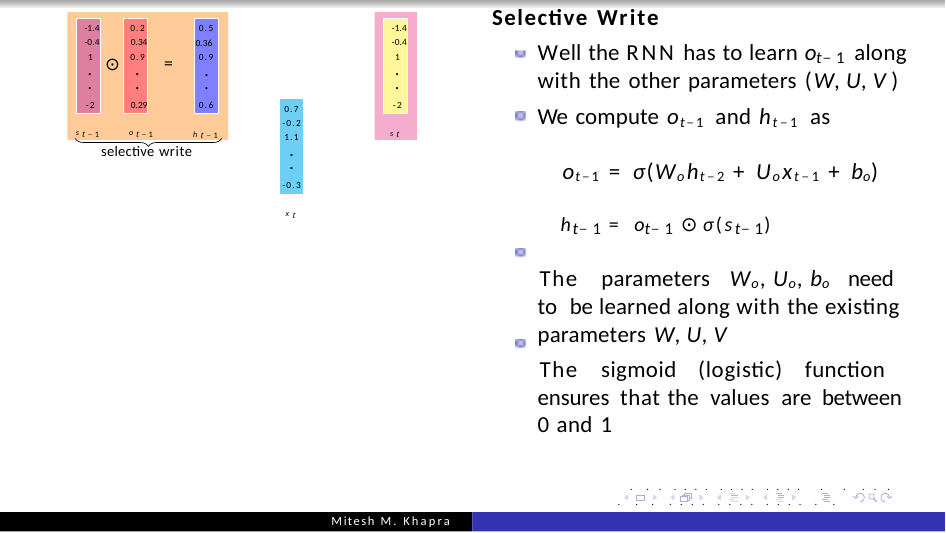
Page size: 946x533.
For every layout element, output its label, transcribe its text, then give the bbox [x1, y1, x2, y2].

table_cell . [280, 148, 303, 163]
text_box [0, 0, 946, 140]
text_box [515, 48, 527, 123]
text_box . . . . . . . . . . . . . . . . . . . . . . . . . . . . . . . . . . . . . . . . 19/1 CS7015 (Deep Learning) : Lecture 14 [488, 480, 942, 511]
picture [515, 339, 527, 350]
table_cell -0.3 [280, 179, 303, 194]
text_box We compute ot−1 and ht−1 as ot−1 = σ(Woht−2 + Uoxt−1 + bo) ht−1 = ot−1 ⊙ σ(st−1) The parameters Wo, Uo, bo need to be learned along with the existing parameters W, U, V The sigmoid (logistic) function ensures that the values are between 0 and 1 [522, 147, 918, 438]
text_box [0, 511, 946, 532]
text_box selective write [98, 147, 198, 160]
table_cell . [280, 163, 303, 179]
text_box xt [279, 201, 304, 221]
picture [515, 248, 527, 260]
